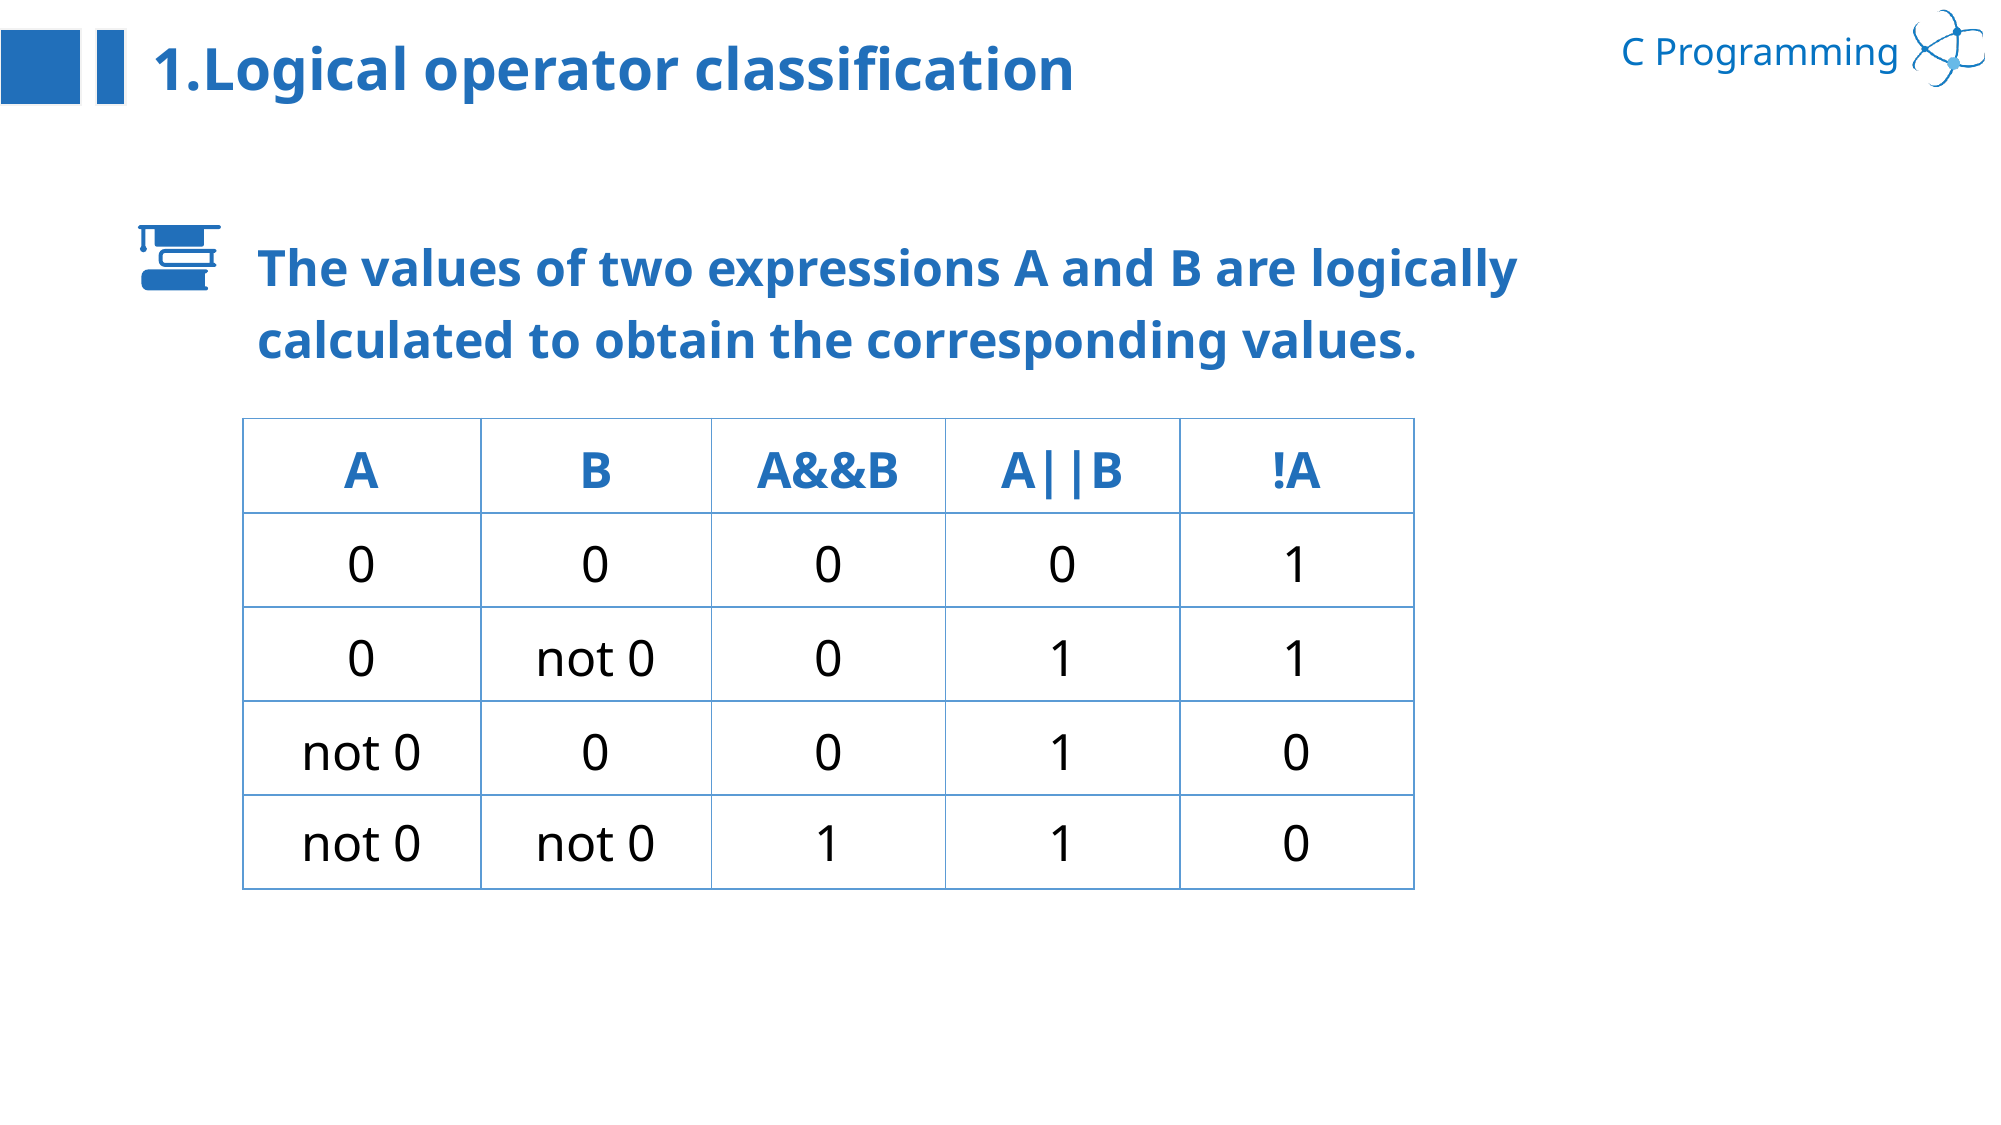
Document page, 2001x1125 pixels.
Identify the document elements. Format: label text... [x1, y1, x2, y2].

table_cell 0 [244, 608, 480, 700]
table_header A||B [946, 419, 1179, 512]
table_cell 0 [244, 514, 480, 606]
text_box The values of two expressions A and B are logically calculated to obtain the corresponding values. [242, 216, 1578, 376]
table_cell 1 [712, 796, 945, 888]
table_cell 1 [946, 608, 1179, 700]
picture [1828, 1, 2000, 94]
table_header !A [1181, 419, 1413, 512]
table_cell 0 [1181, 702, 1413, 794]
text_box [141, 269, 209, 291]
table_cell 0 [946, 514, 1179, 606]
table_cell 1 [1181, 608, 1413, 700]
table_cell 0 [1181, 796, 1413, 888]
table_cell not 0 [482, 796, 711, 888]
table_cell 0 [482, 514, 711, 606]
table_header A [244, 419, 480, 512]
table_cell 0 [712, 514, 945, 606]
table_cell not 0 [482, 608, 711, 700]
table_cell 1 [1181, 514, 1413, 606]
table_cell 0 [712, 608, 945, 700]
text_box [0, 28, 82, 106]
text_box [137, 225, 221, 253]
table_header A&&B [712, 419, 945, 512]
table_cell 1 [946, 702, 1179, 794]
table_cell 0 [482, 702, 711, 794]
table_cell not 0 [244, 796, 480, 888]
table_cell 1 [946, 796, 1179, 888]
table_cell not 0 [244, 702, 480, 794]
table_header B [482, 419, 711, 512]
text_box [95, 28, 127, 106]
text_box [158, 248, 217, 267]
table_cell 0 [712, 702, 945, 794]
text_box 1.Logical operator classification [137, 25, 1342, 180]
